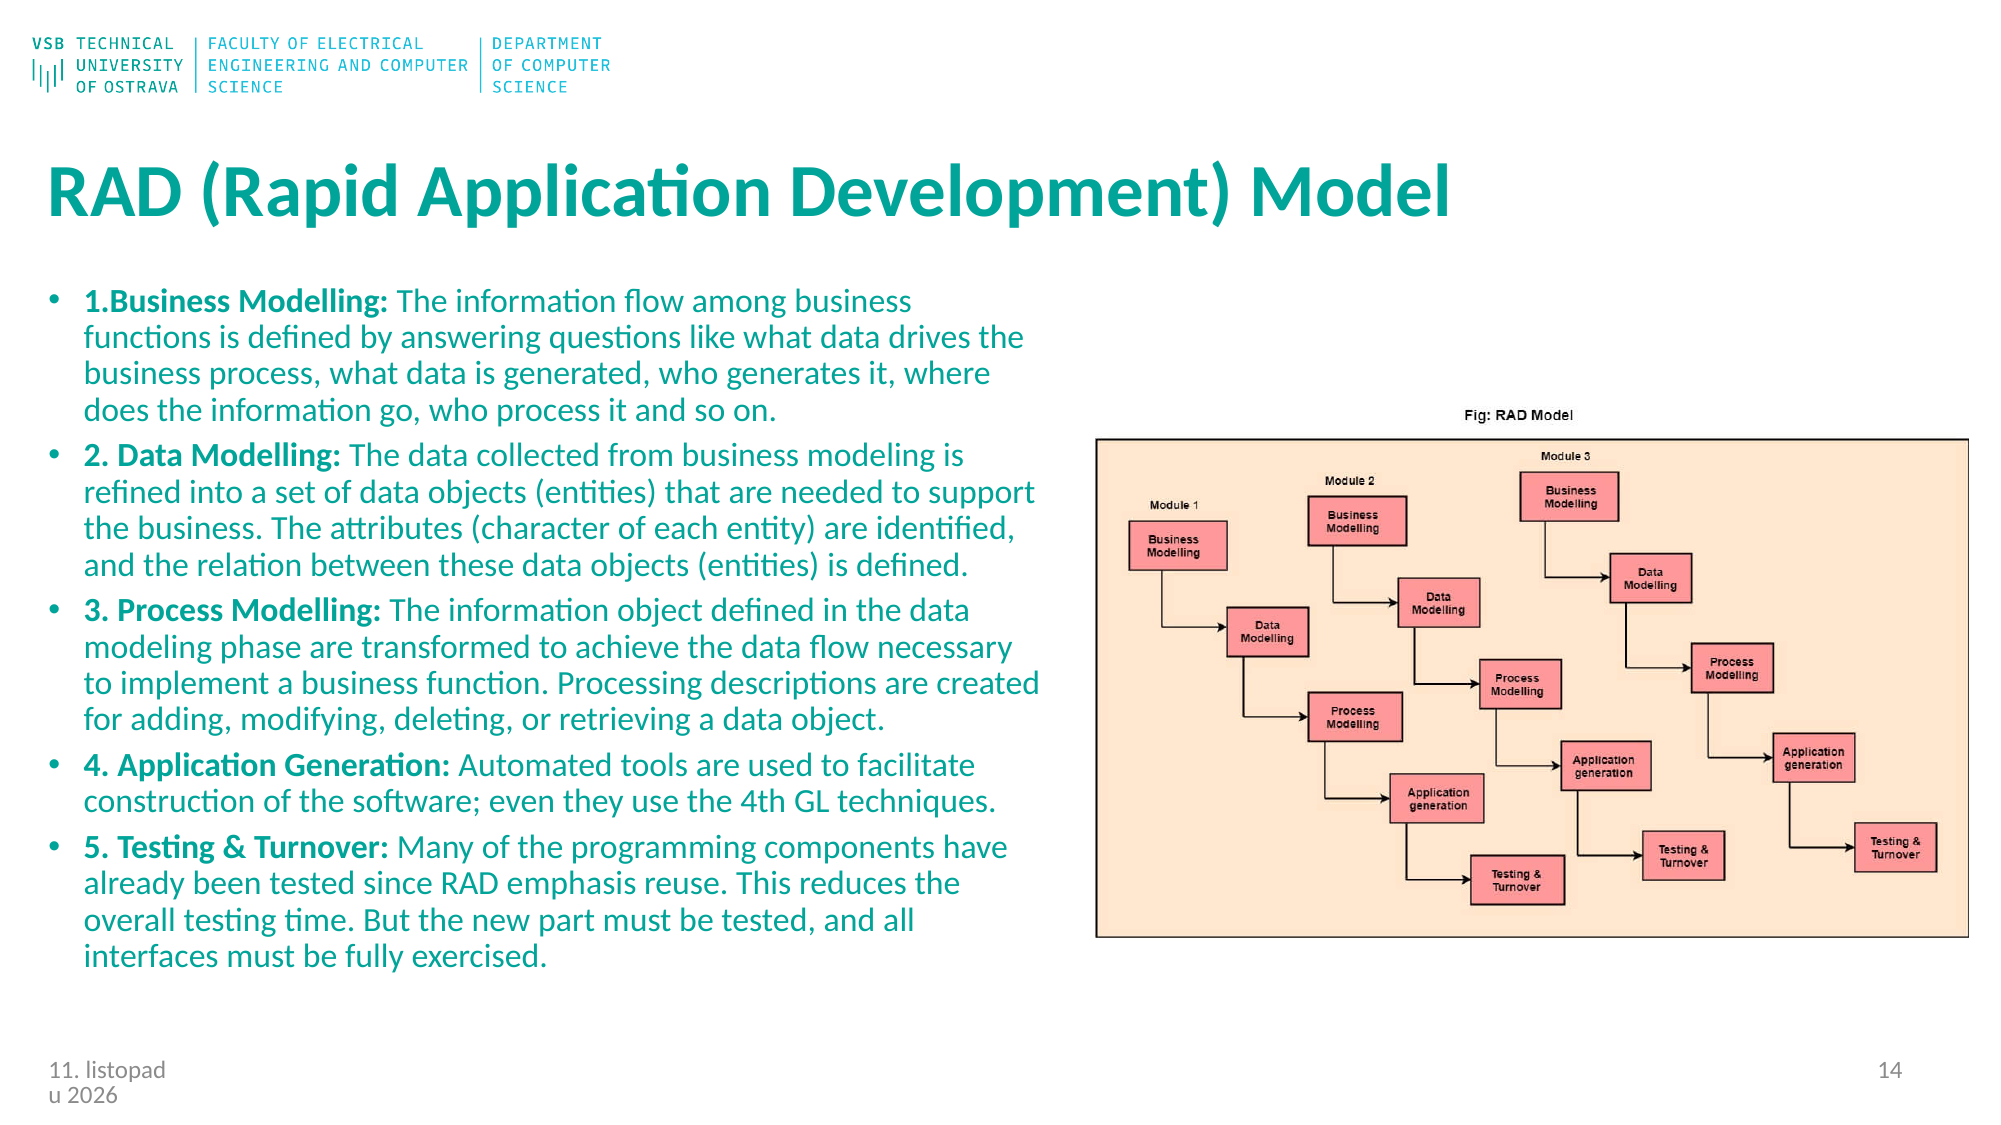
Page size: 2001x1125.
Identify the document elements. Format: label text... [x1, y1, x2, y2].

title RAD (Rapid Application Development) Model [32, 131, 1969, 241]
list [1095, 406, 1969, 938]
picture [32, 37, 610, 93]
slide_number 13 [1862, 1042, 1963, 1094]
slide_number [33, 1042, 186, 1094]
list 1.Business Modelling: The information flow among business functions is defined by answering questions like what data drives the business process, what data is generated, who generates it, where does the information go, who process it and so on. 2. Data Modelling: The data collected from business modeling is refined into a set of data objects (entities) that are needed to support the business. The attributes (character of each entity) are identified, and the relation between these data objects (entities) is defined. 3. Process Modelling: The information object defined in the data modeling phase are transformed to achieve the data flow necessary to implement a business function. Processing descriptions are created for adding, modifying, deleting, or retrieving a data object. 4. Application Generation: Automated tools are used to facilitate construction of the software; even they use the 4th GL techniques. 5. Testing & Turnover: Many of the programming components have already been tested since RAD emphasis reuse. This reduces the overall testing time. But the new part must be tested, and all interfaces must be fully exercised. [33, 275, 1058, 1021]
